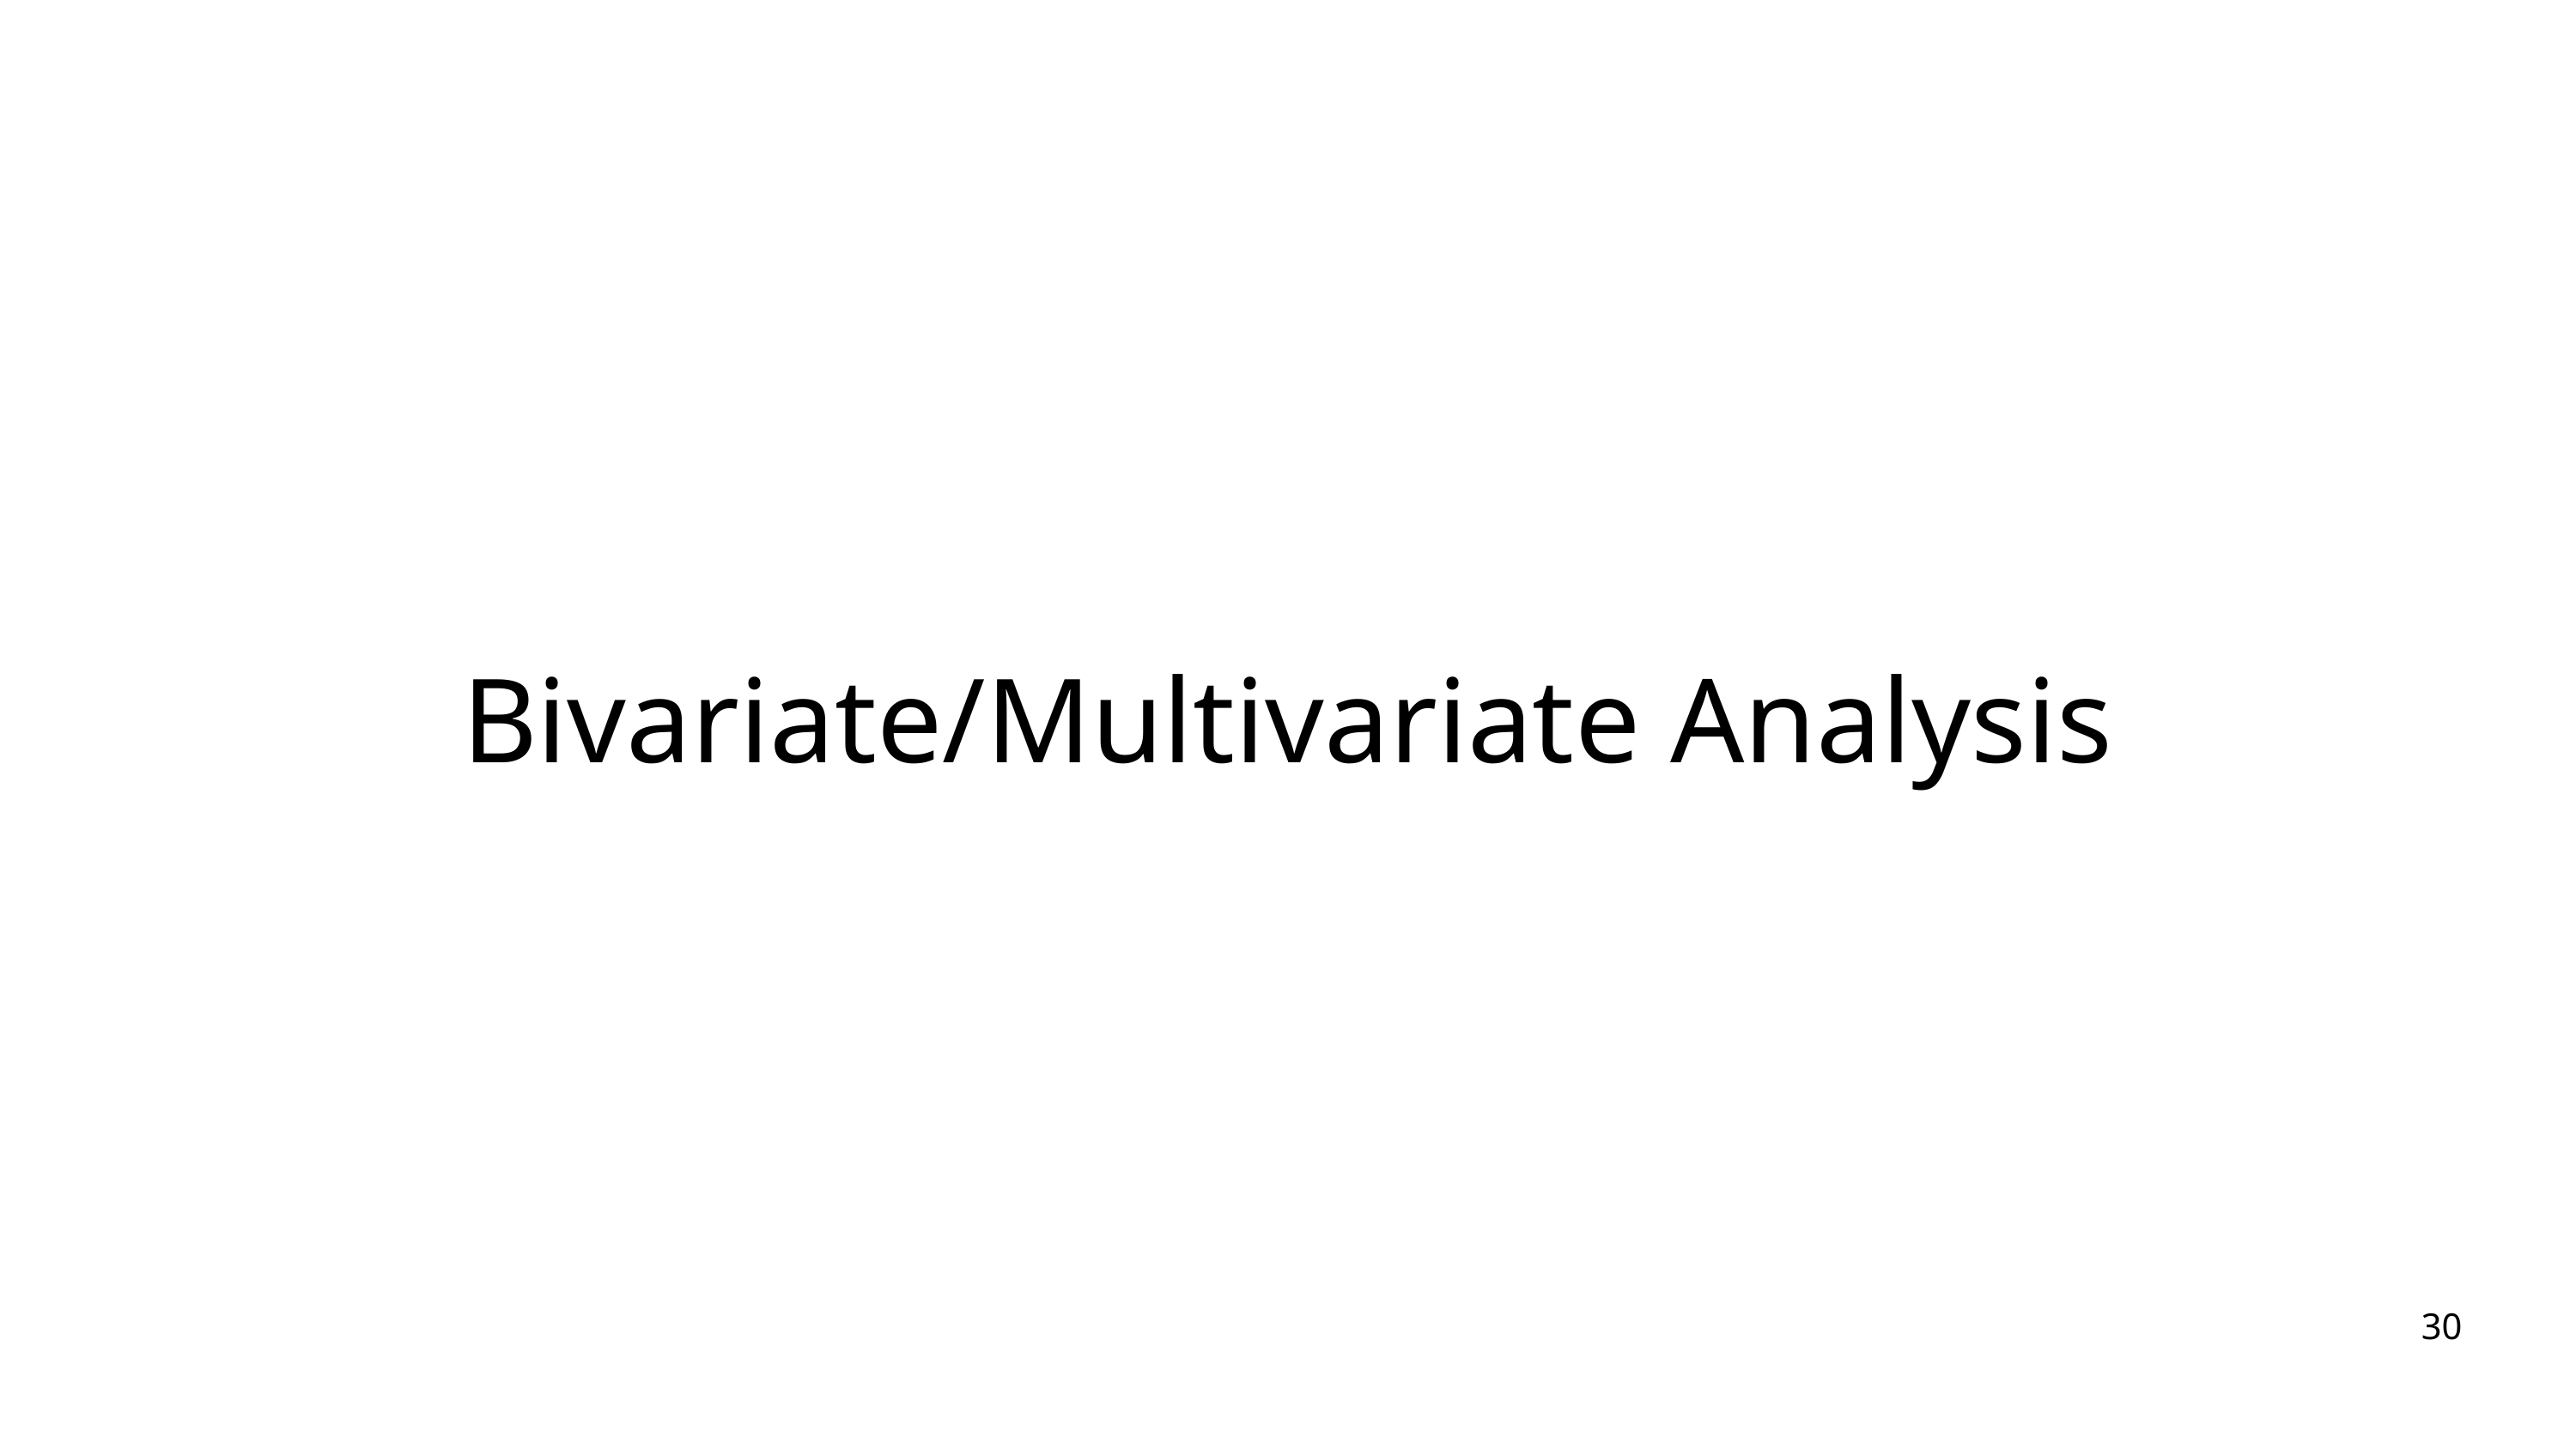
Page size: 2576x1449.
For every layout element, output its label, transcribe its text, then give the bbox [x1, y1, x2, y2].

text_box 30 [2421, 1296, 2463, 1348]
text_box Bivariate/Multivariate Analysis [144, 646, 2432, 786]
